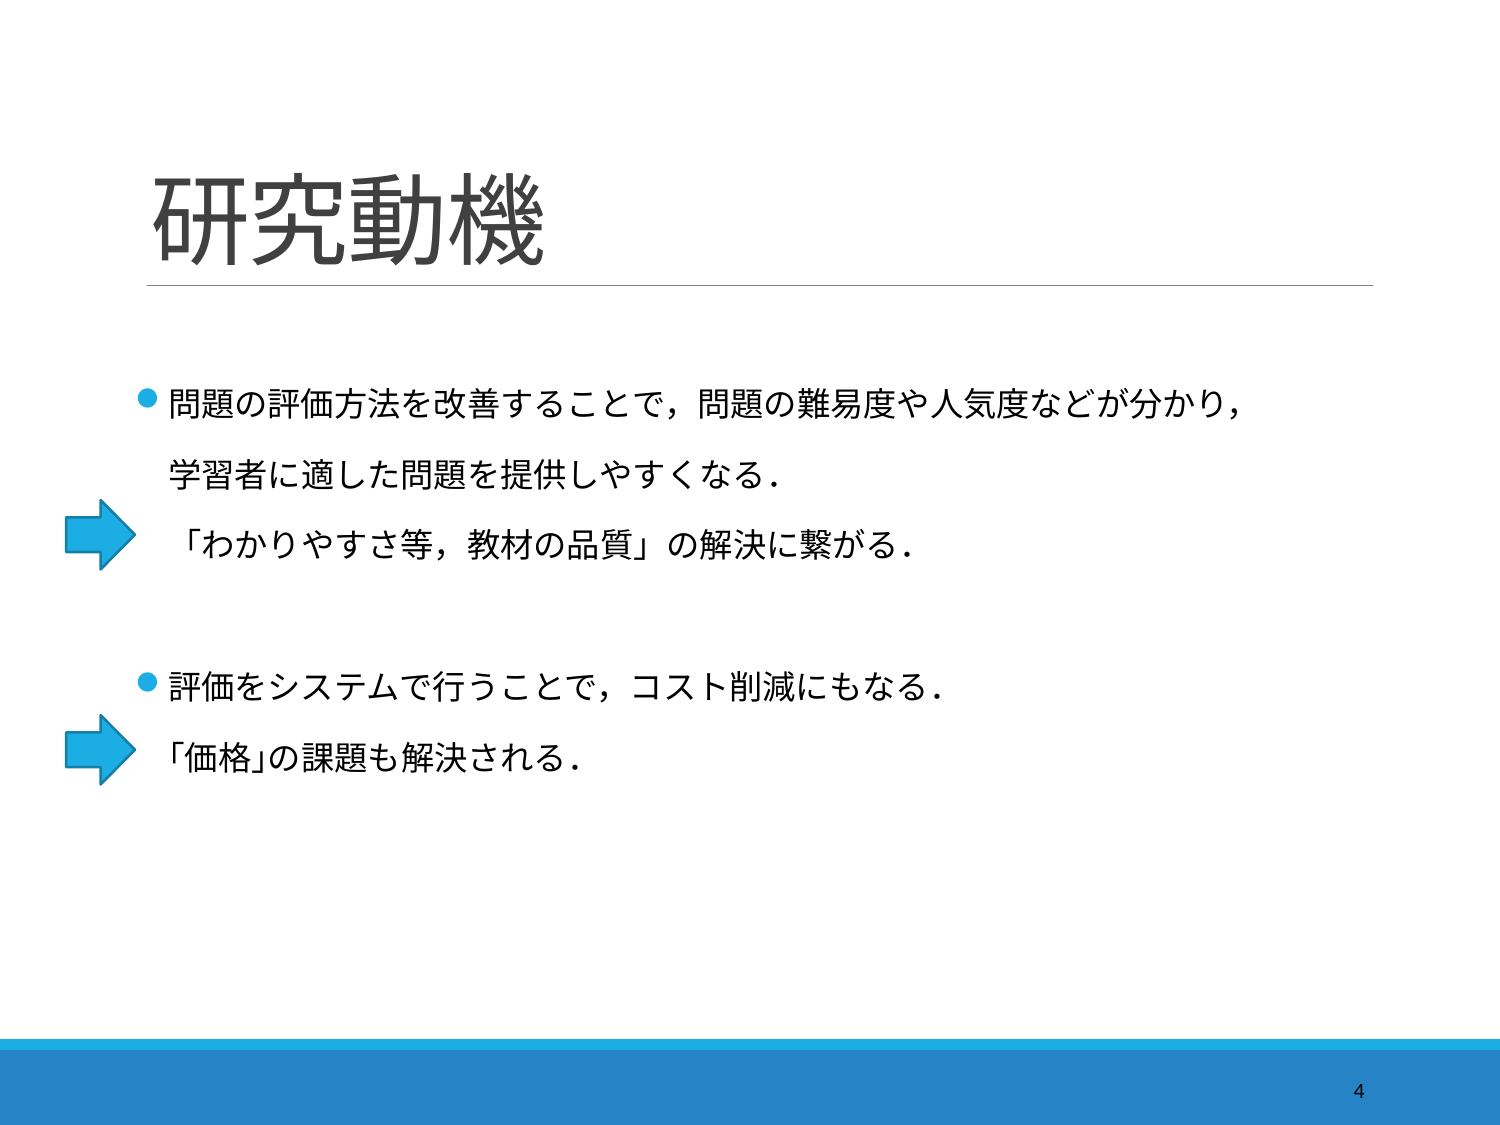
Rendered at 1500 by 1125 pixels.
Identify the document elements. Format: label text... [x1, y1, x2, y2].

slide_number 4 [1218, 1059, 1380, 1120]
text_box [64, 498, 136, 571]
text_box [64, 713, 136, 786]
title 研究動機 [135, 47, 1373, 285]
list 問題の評価方法を改善することで，問題の難易度や人気度などが分かり， 学習者に適した問題を提供しやすくなる． 「わかりやすさ等，教材の品質」の解決に繋がる． 評価をシステムで行うことで，コスト削減にもなる． ｢価格｣の課題も解決される． [135, 302, 1373, 963]
